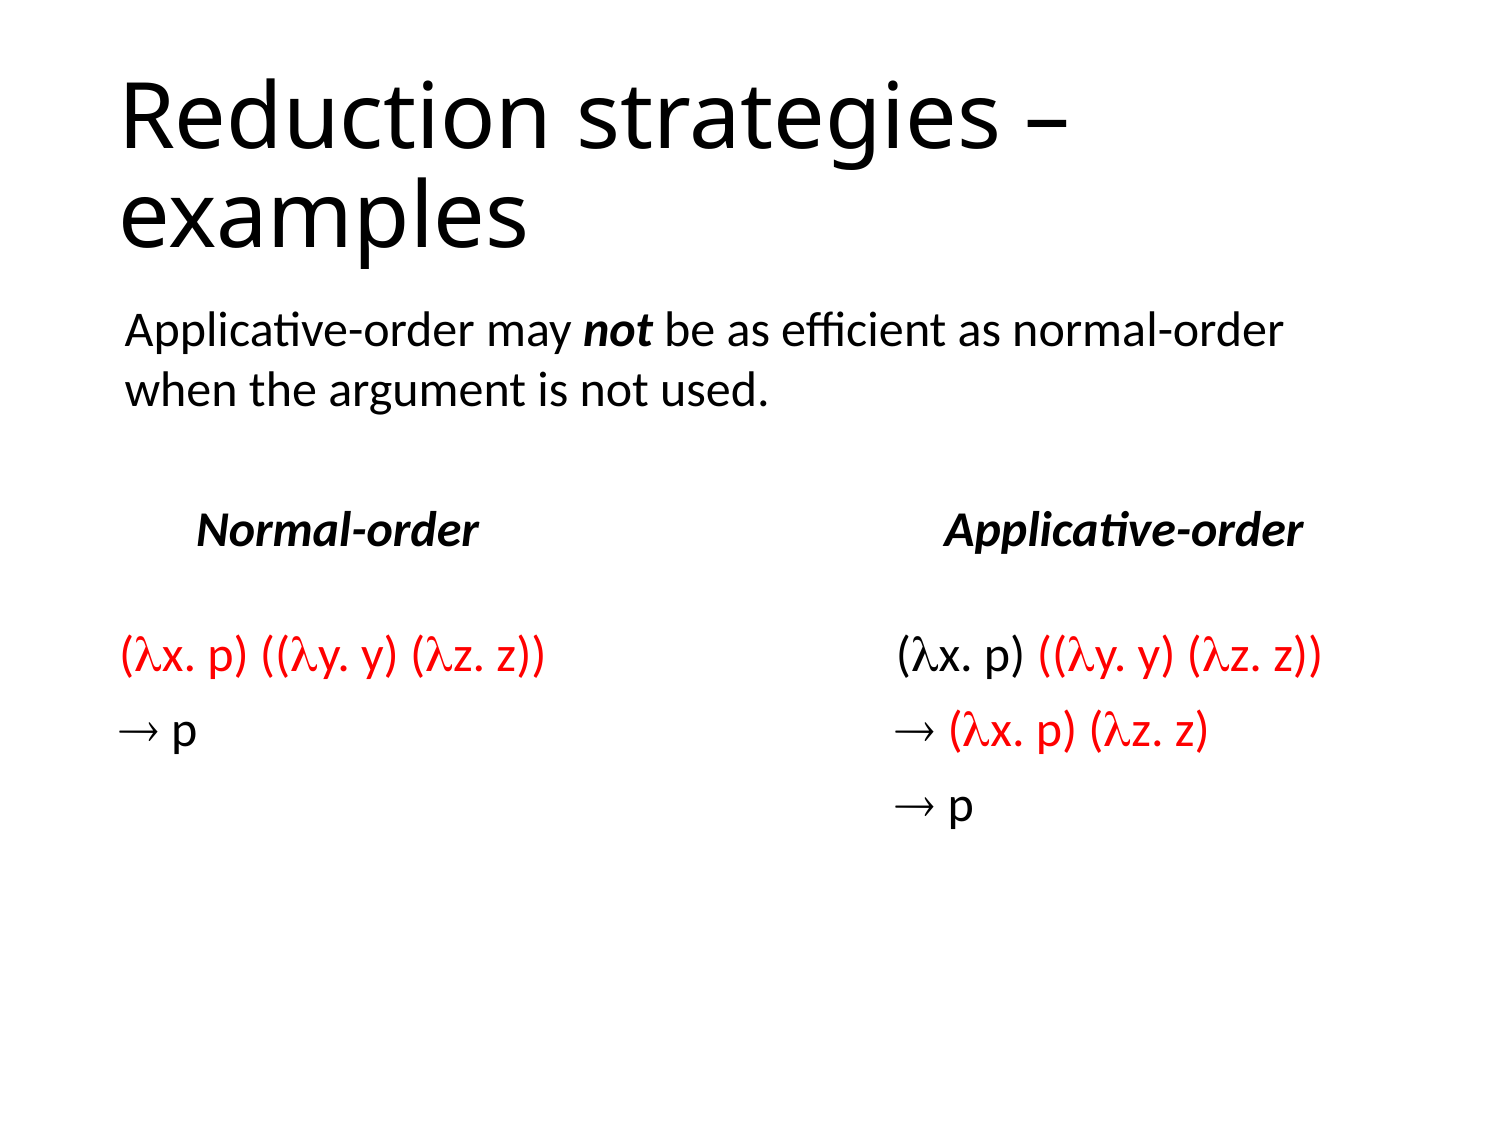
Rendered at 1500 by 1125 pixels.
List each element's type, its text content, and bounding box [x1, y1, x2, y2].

text_box (x. p) ((y. y) (z. z))  (x. p) (z. z)  p [881, 621, 1339, 840]
text_box Applicative-order [929, 488, 1319, 564]
text_box Normal-order [181, 488, 495, 564]
title Reduction strategies – examples [103, 59, 1397, 278]
text_box (x. p) ((y. y) (z. z))  p [104, 621, 562, 765]
text_box Applicative-order may not be as efficient as normal-order when the argument is not used. [109, 288, 1301, 424]
